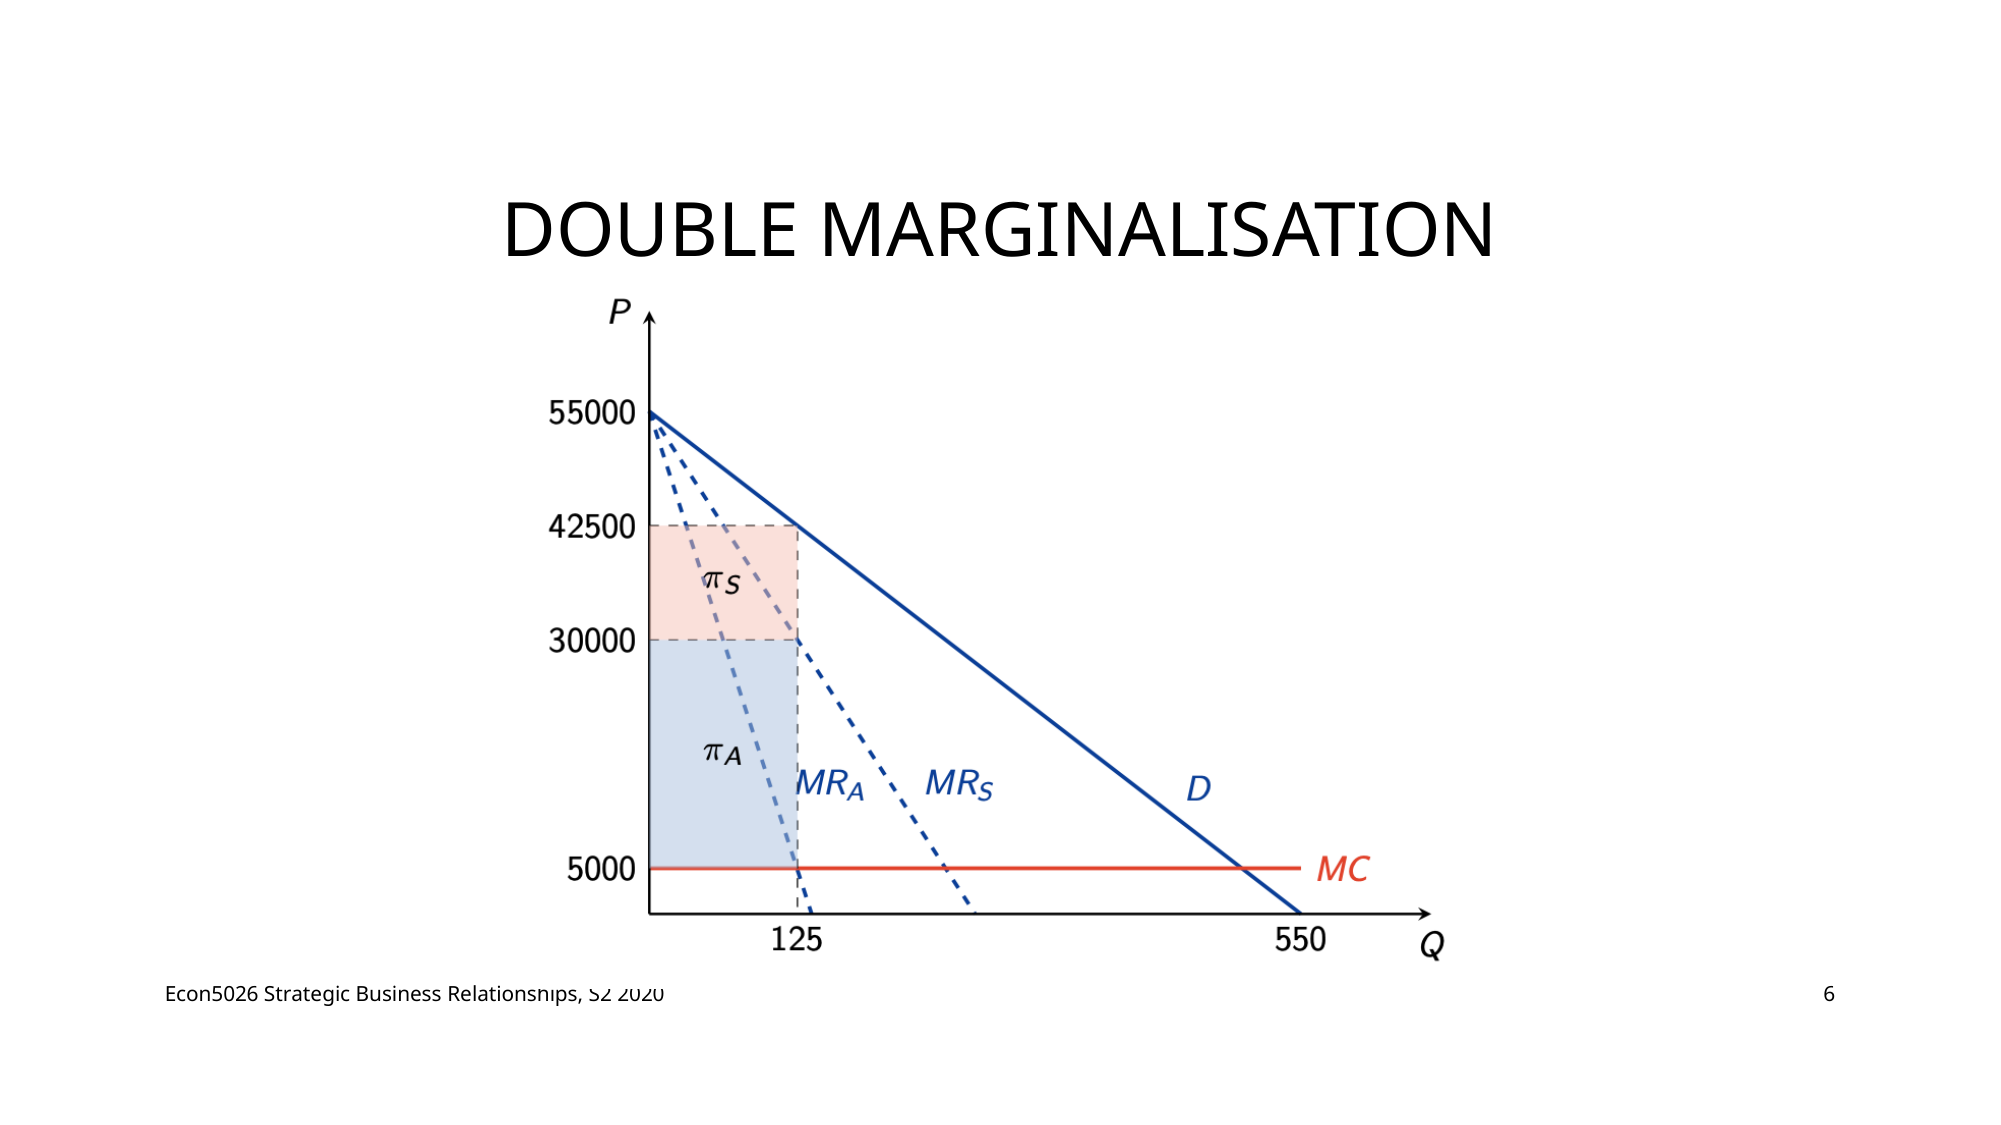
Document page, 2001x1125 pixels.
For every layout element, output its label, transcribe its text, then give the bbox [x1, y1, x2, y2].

picture [524, 283, 1476, 989]
slide_number 6 [1724, 965, 1851, 1025]
title Double marginalisation [149, 101, 1851, 364]
footer Econ5026 Strategic Business Relationships, S2 2020 [149, 965, 1245, 1025]
